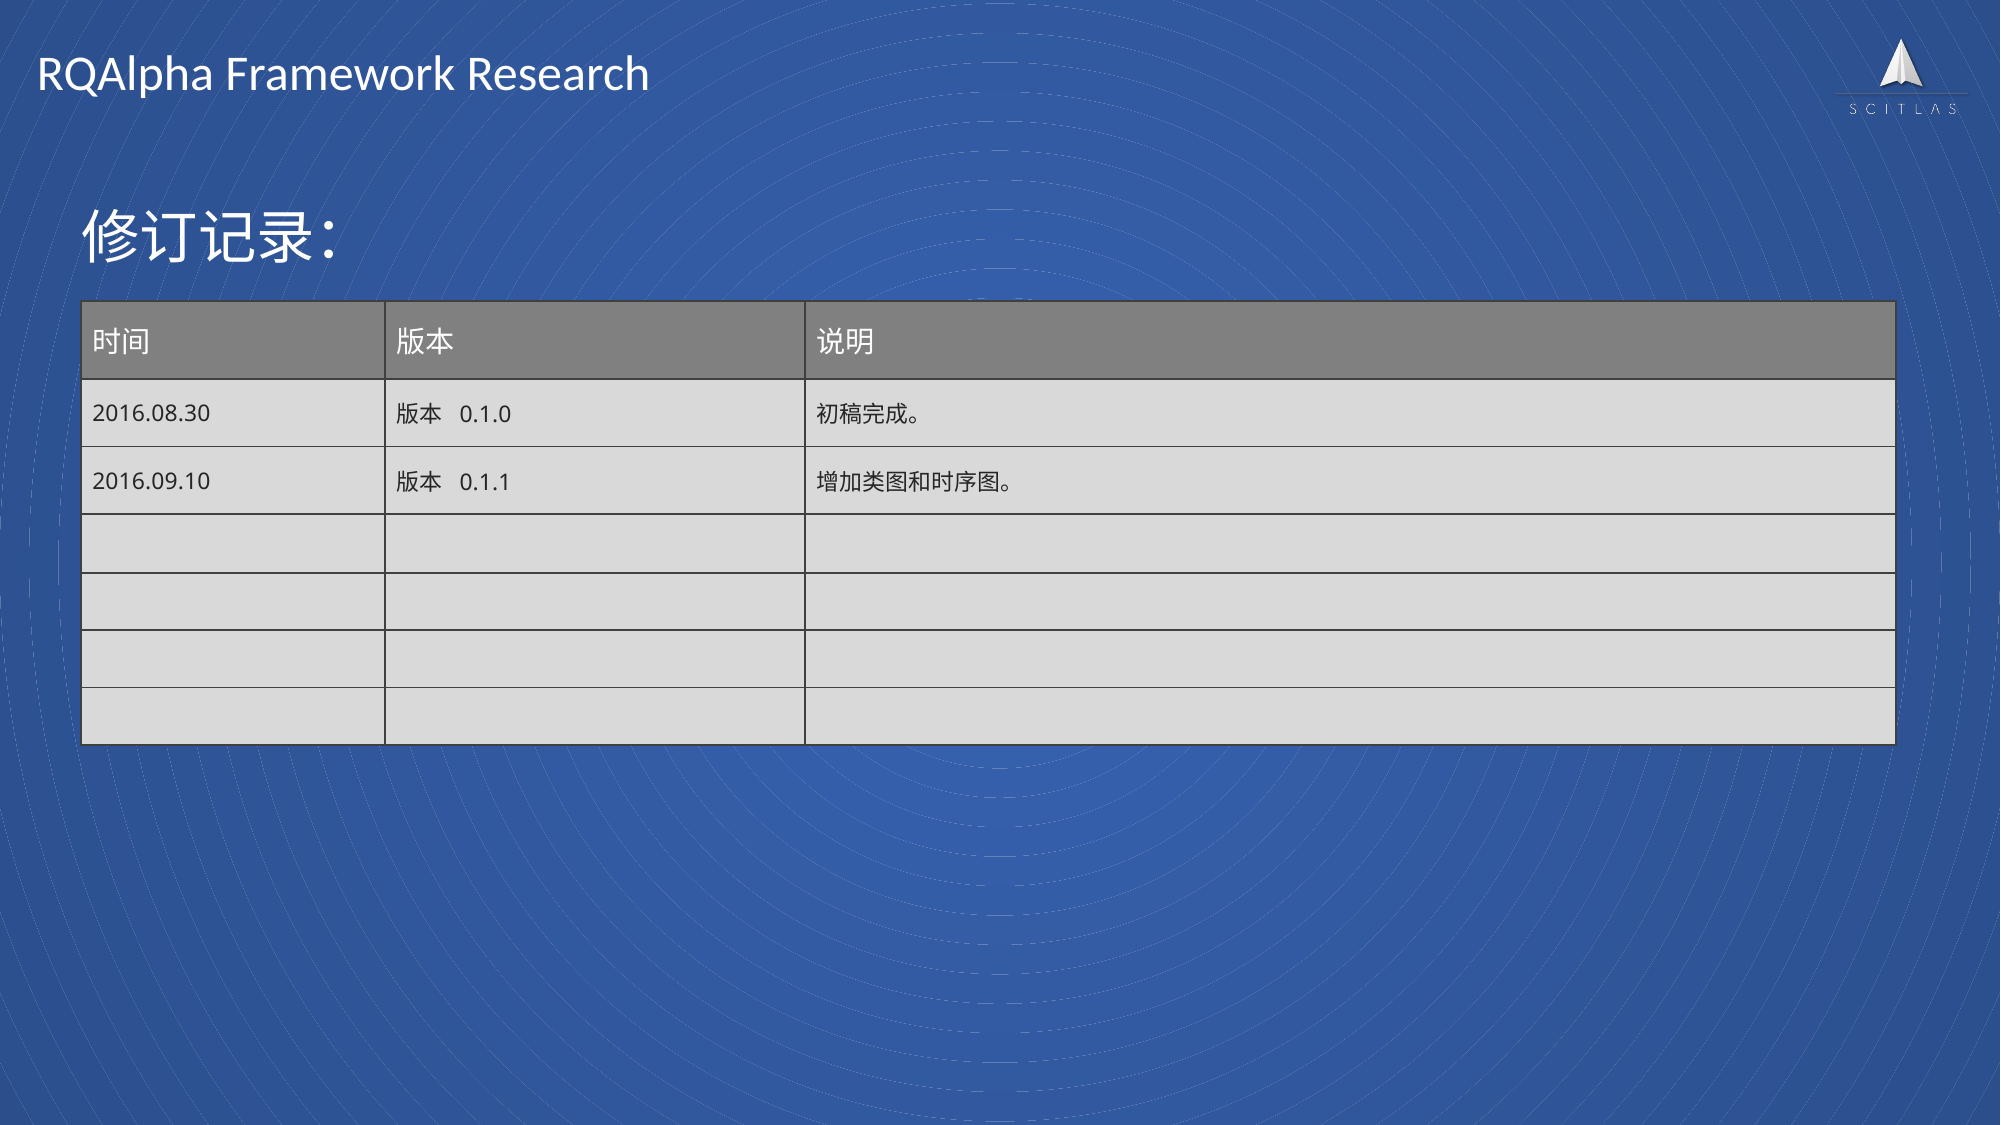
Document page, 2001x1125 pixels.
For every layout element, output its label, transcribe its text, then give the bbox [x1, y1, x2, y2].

table_cell [806, 631, 1895, 687]
table_cell 2016.09.10 [82, 447, 384, 513]
table_cell [82, 631, 384, 687]
table_cell [386, 574, 804, 629]
table_cell 增加类图和时序图。 [806, 447, 1895, 513]
text_box [0, 0, 2000, 1125]
table_header 说明 [806, 302, 1895, 378]
table_cell 版本 0.1.0 [386, 380, 804, 446]
table_header 时间 [82, 302, 384, 378]
table_cell [806, 688, 1895, 744]
table_cell 2016.08.30 [82, 380, 384, 446]
table_cell [806, 515, 1895, 572]
table_cell [82, 688, 384, 744]
table_cell [806, 574, 1895, 629]
table_cell 初稿完成。 [806, 380, 1895, 446]
table_cell [82, 574, 384, 629]
table_cell [386, 688, 804, 744]
table_cell [82, 515, 384, 572]
table_cell 版本 0.1.1 [386, 447, 804, 513]
text_box RQAlpha Framework Research [22, 32, 778, 108]
table_cell [386, 631, 804, 687]
text_box 修订记录： [67, 192, 1833, 278]
picture [1802, 0, 2000, 142]
table_cell [386, 515, 804, 572]
table_header 版本 [386, 302, 804, 378]
